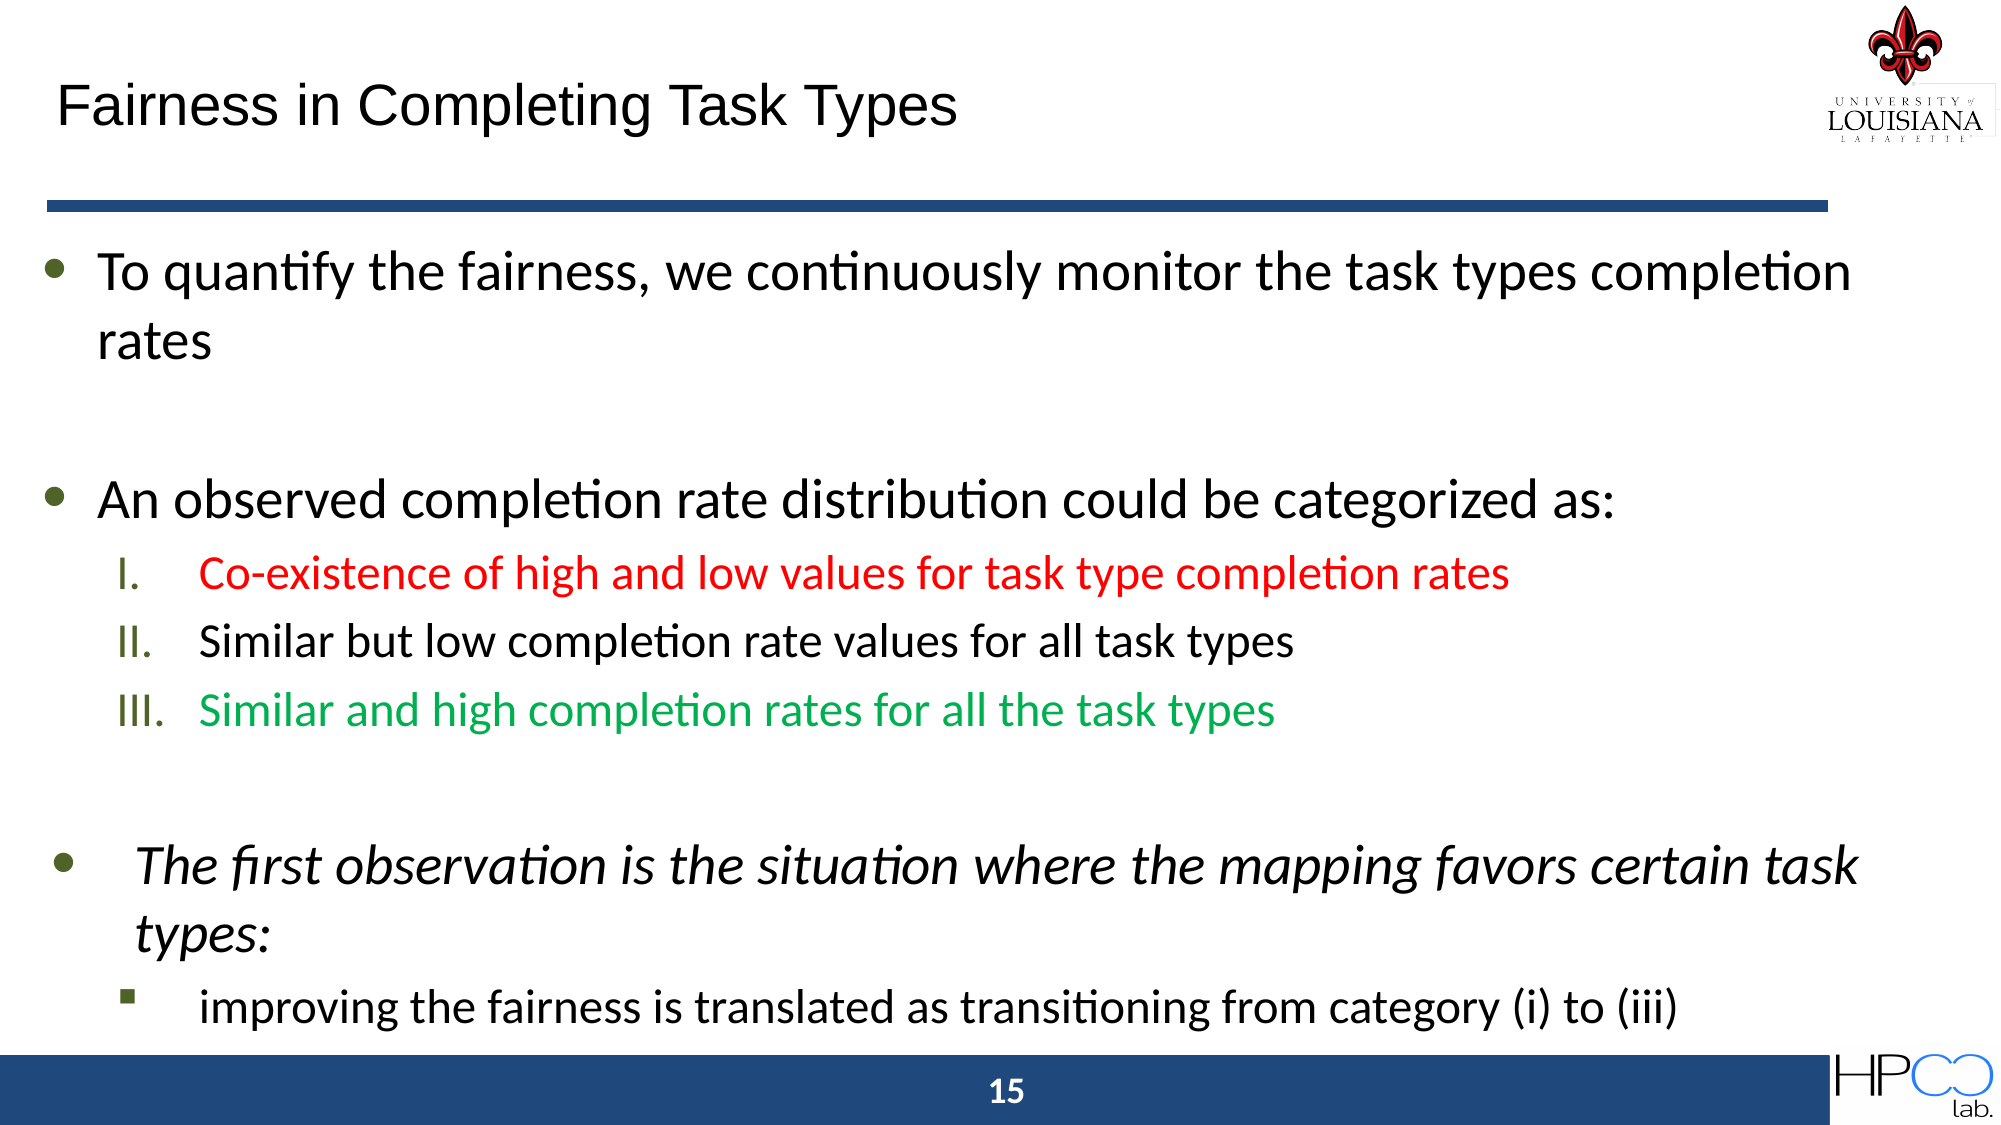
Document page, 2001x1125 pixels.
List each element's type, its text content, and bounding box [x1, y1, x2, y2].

picture [1827, 5, 2000, 142]
picture [1829, 1043, 2001, 1125]
list To quantify the fairness, we continuously monitor the task types completion rates An observed completion rate distribution could be categorized as: Co-existence of high and low values for task type completion rates Similar but low completion rate values for all task types Similar and high completion rates for all the task types The first observation is the situation where the mapping favors certain task types: improving the fairness is translated as transitioning from category (i) to (iii) [27, 226, 1933, 1042]
slide_number 15 [773, 1059, 1240, 1119]
title Fairness in Completing Task Types [41, 19, 1822, 186]
